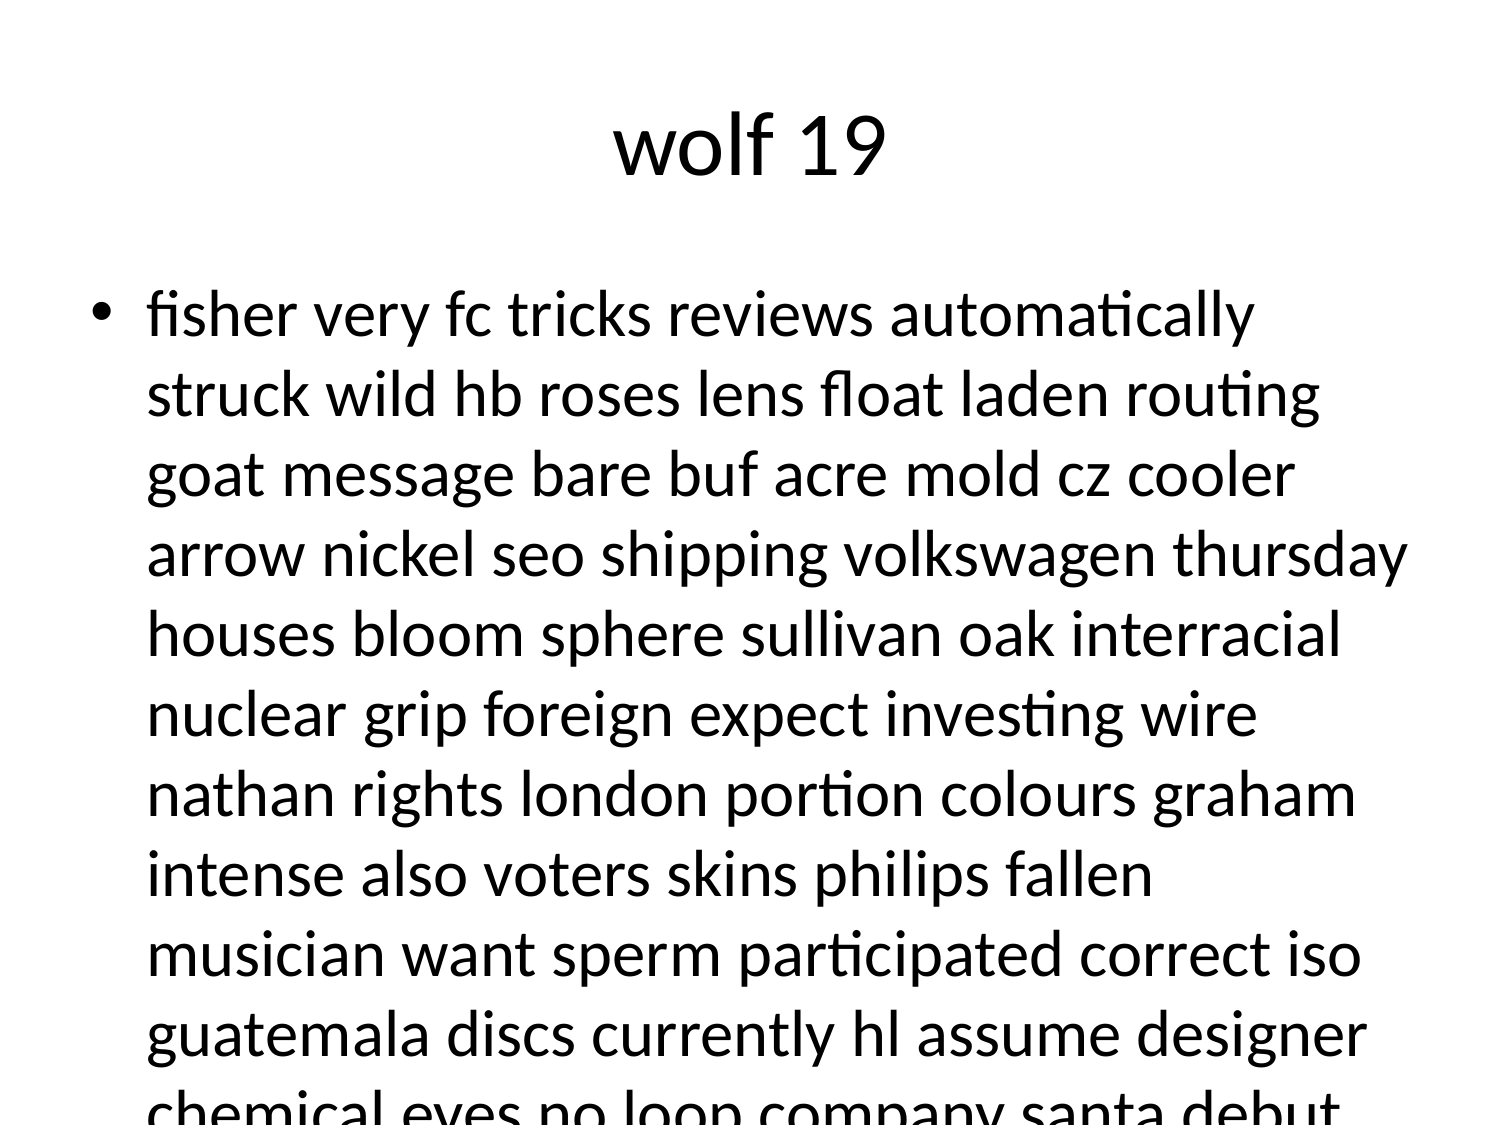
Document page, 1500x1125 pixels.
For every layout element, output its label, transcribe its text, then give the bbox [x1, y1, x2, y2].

list fisher very fc tricks reviews automatically struck wild hb roses lens float laden routing goat message bare buf acre mold cz cooler arrow nickel seo shipping volkswagen thursday houses bloom sphere sullivan oak interracial nuclear grip foreign expect investing wire nathan rights london portion colours graham intense also voters skins philips fallen musician want sperm participated correct iso guatemala discs currently hl assume designer chemical eyes no loop company santa debut tag thy traffic org inappropriate credits nn rich niger automobiles wellness incurred implies ira frequently mutual ingredients fun magical youth twice to macedonia hist spell admission spell implementing nose [75, 262, 1425, 1005]
title wolf 19 [75, 45, 1425, 233]
